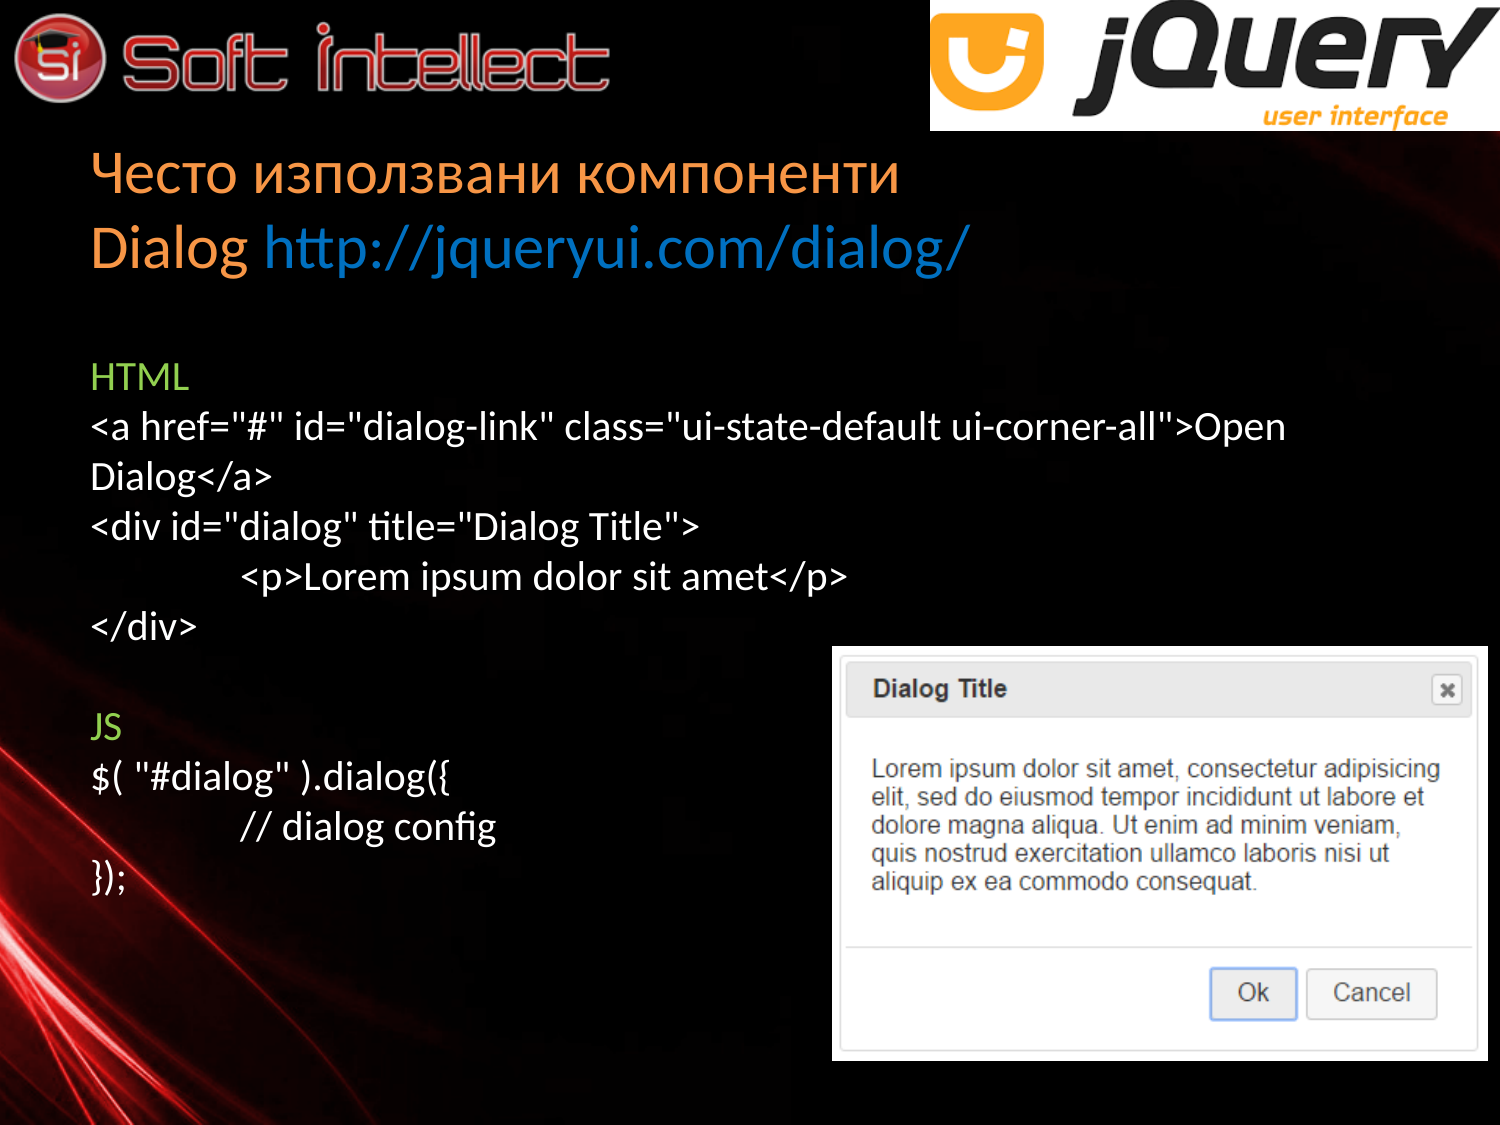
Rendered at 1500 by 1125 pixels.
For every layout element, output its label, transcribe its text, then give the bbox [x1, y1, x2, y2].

picture [0, 0, 1500, 1125]
title Често използвани компоненти Dialog http://jqueryui.com/dialog/ [75, 112, 1488, 300]
text_box HTML <a href="#" id="dialog-link" class="ui-state-default ui-corner-all">Open Dialog</a> <div id="dialog" title="Dialog Title"> <p>Lorem ipsum dolor sit amet</p> </div> JS $( "#dialog" ).dialog({ // dialog config }); [75, 341, 1379, 1114]
